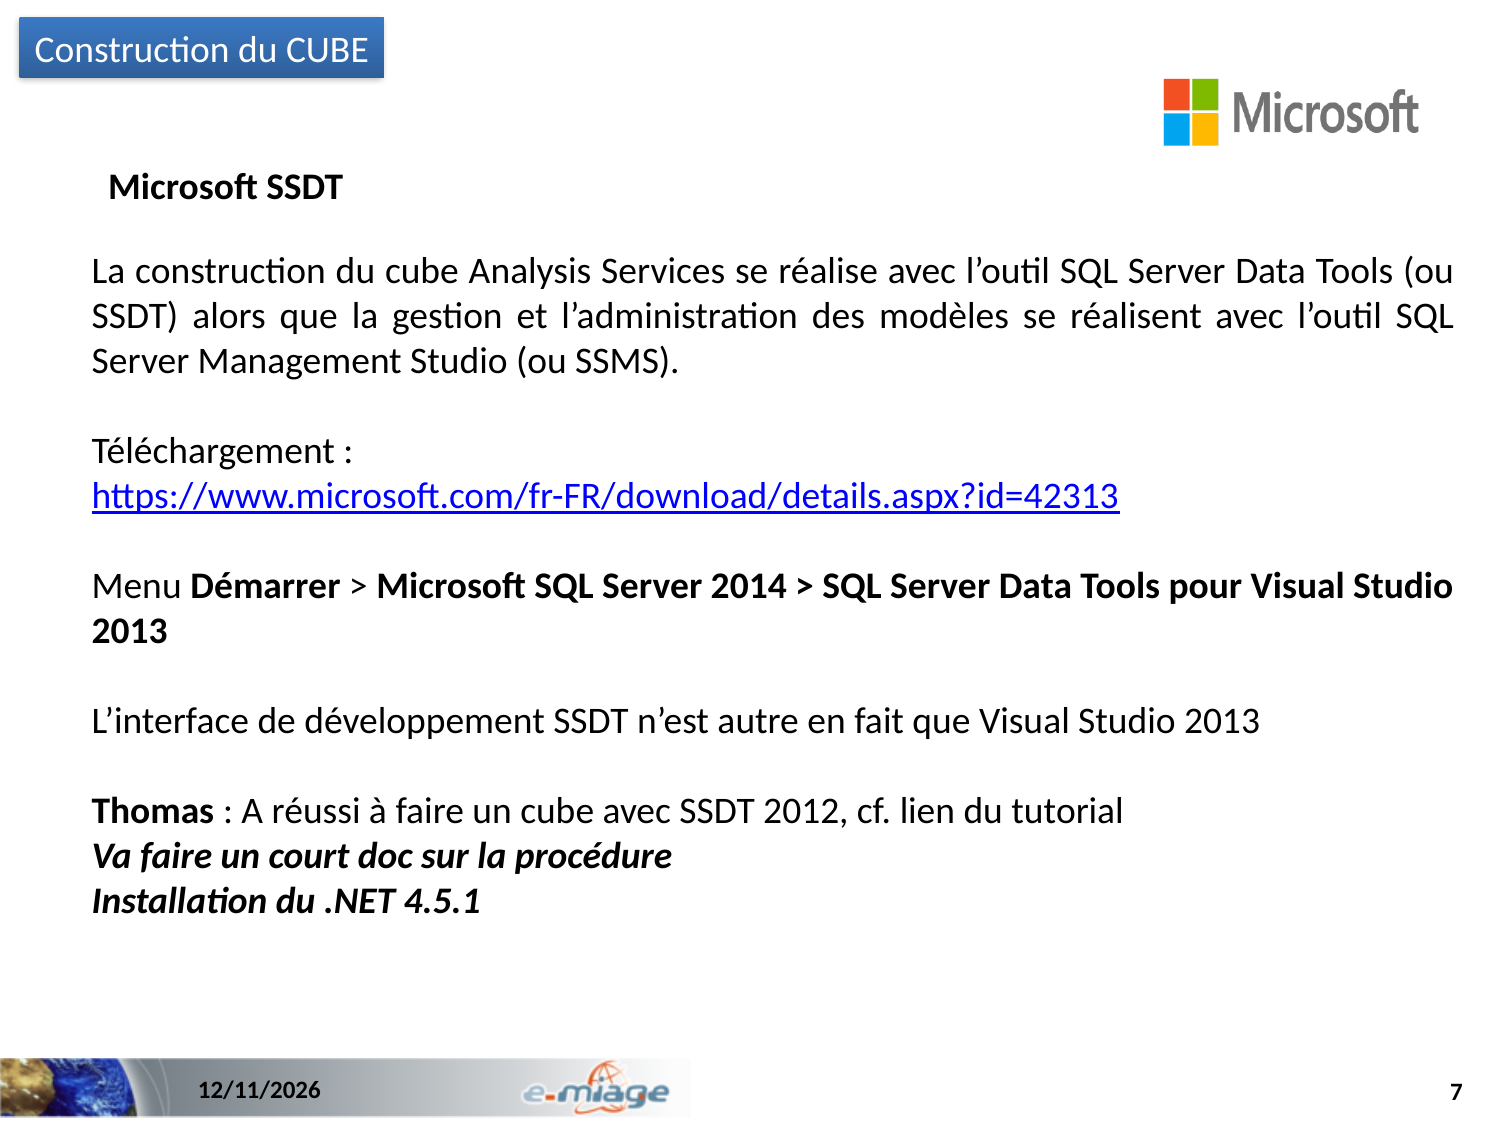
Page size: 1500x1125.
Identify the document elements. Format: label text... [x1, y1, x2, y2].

text_box La construction du cube Analysis Services se réalise avec l’outil SQL Server Data Tools (ou SSDT) alors que la gestion et l’administration des modèles se réalisent avec l’outil SQL Server Management Studio (ou SSMS). Téléchargement : https://www.microsoft.com/fr-FR/download/details.aspx?id=42313 Menu Démarrer > Microsoft SQL Server 2014 > SQL Server Data Tools pour Visual Studio 2013 L’interface de développement SSDT n’est autre en fait que Visual Studio 2013 Thomas : A réussi à faire un cube avec SSDT 2012, cf. lien du tutorial Va faire un court doc sur la procédure Installation du .NET 4.5.1 [76, 238, 1471, 929]
text_box Construction du CUBE [19, 17, 384, 78]
text_box Microsoft SSDT [93, 154, 359, 215]
picture [0, 1058, 691, 1118]
picture [1127, 37, 1453, 185]
